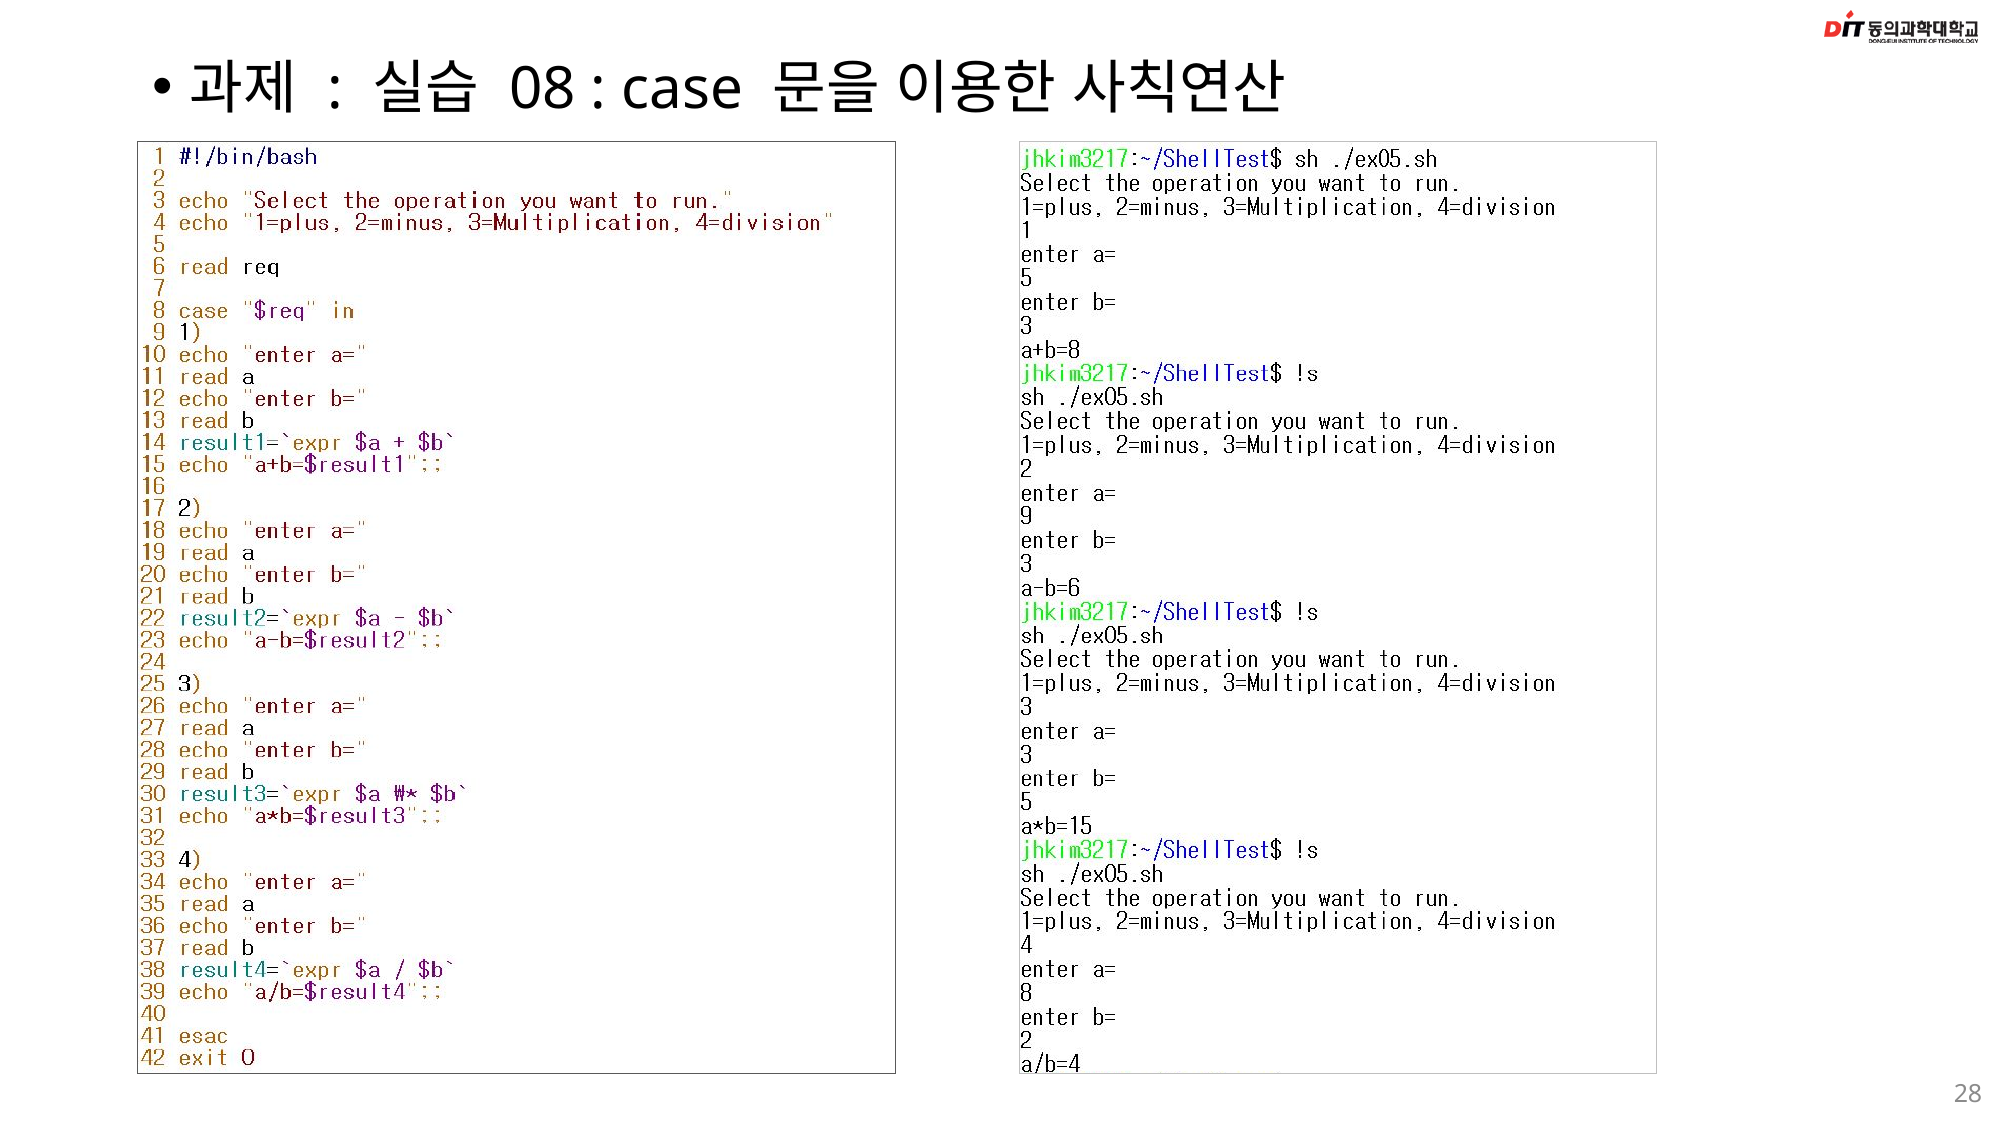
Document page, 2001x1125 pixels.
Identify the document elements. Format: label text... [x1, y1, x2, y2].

picture [1019, 141, 1657, 1074]
slide_number 28 [1922, 1065, 1998, 1125]
picture [1824, 10, 1978, 43]
list 과제 : 실습 08 : case 문을 이용한 사칙연산 [137, 42, 1863, 1014]
picture [137, 141, 896, 1074]
